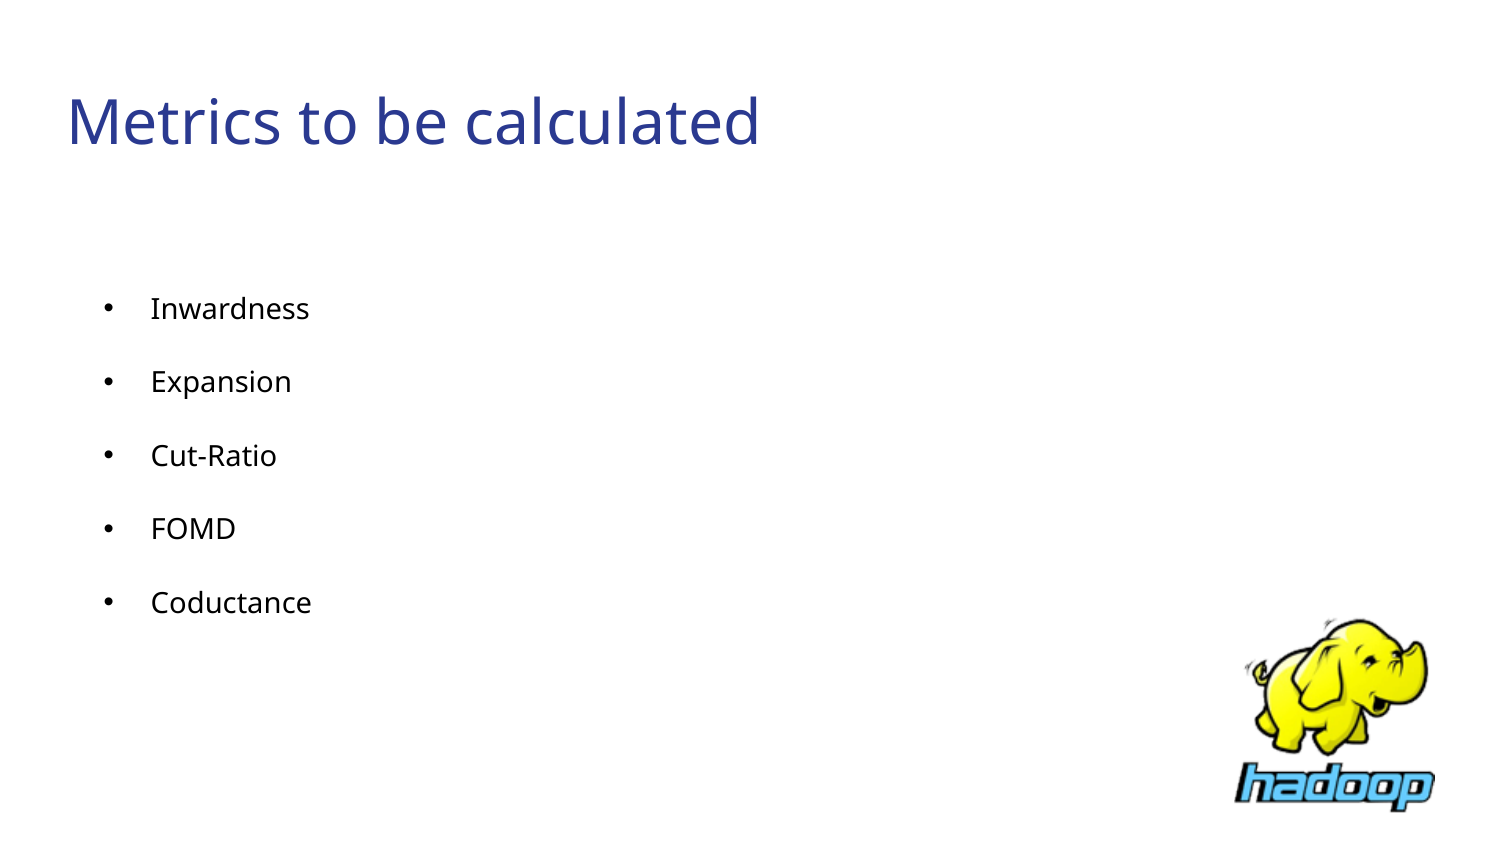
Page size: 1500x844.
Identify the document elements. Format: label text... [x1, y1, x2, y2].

title Metrics to be calculated [51, 67, 1449, 167]
list Inwardness Expansion Cut-Ratio FOMD Coductance [51, 201, 771, 816]
picture [1234, 614, 1435, 816]
